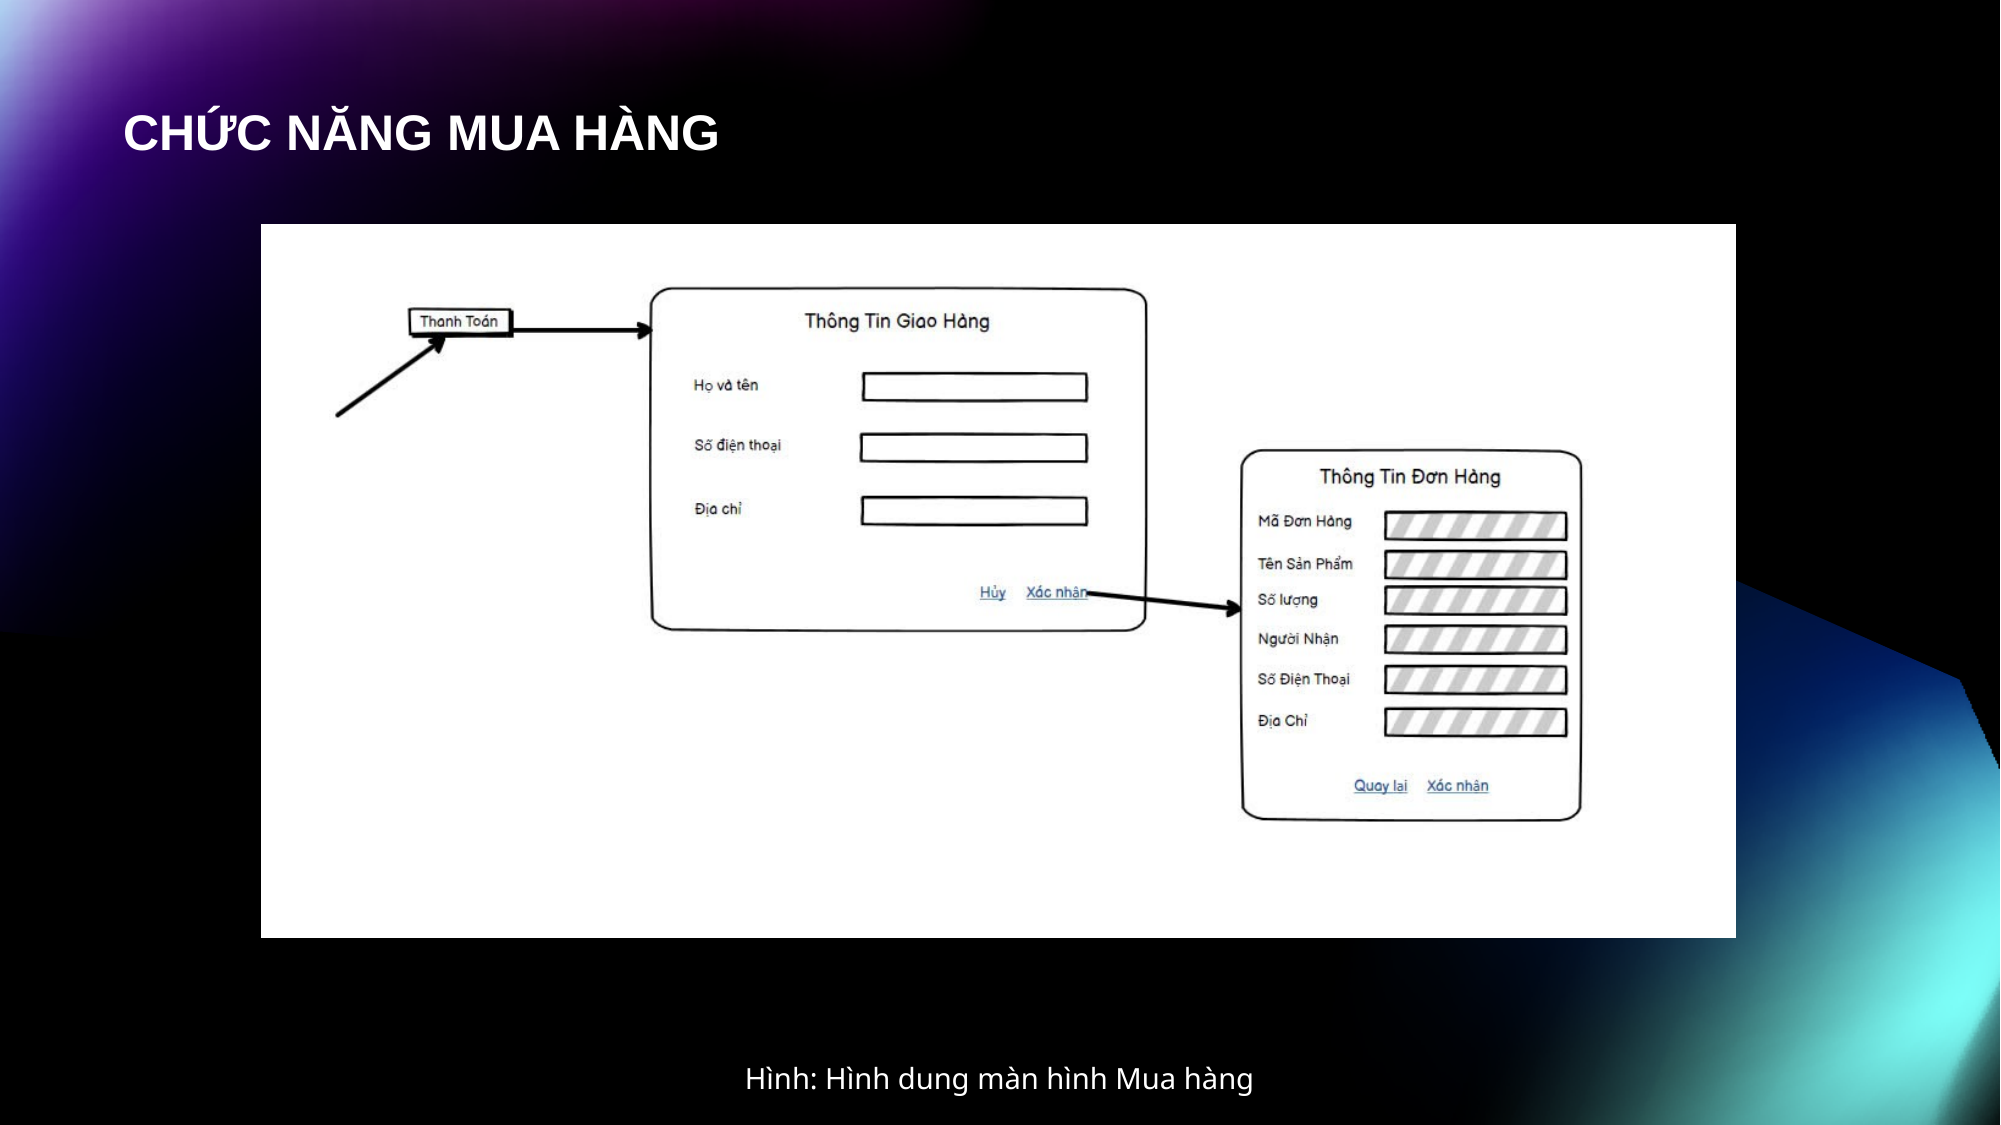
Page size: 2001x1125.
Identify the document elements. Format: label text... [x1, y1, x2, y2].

title CHỨC NĂNG MUA HÀNG [108, 0, 1890, 169]
text_box Hình: Hình dung màn hình Mua hàng [729, 1042, 1270, 1103]
picture [0, 0, 2000, 1125]
